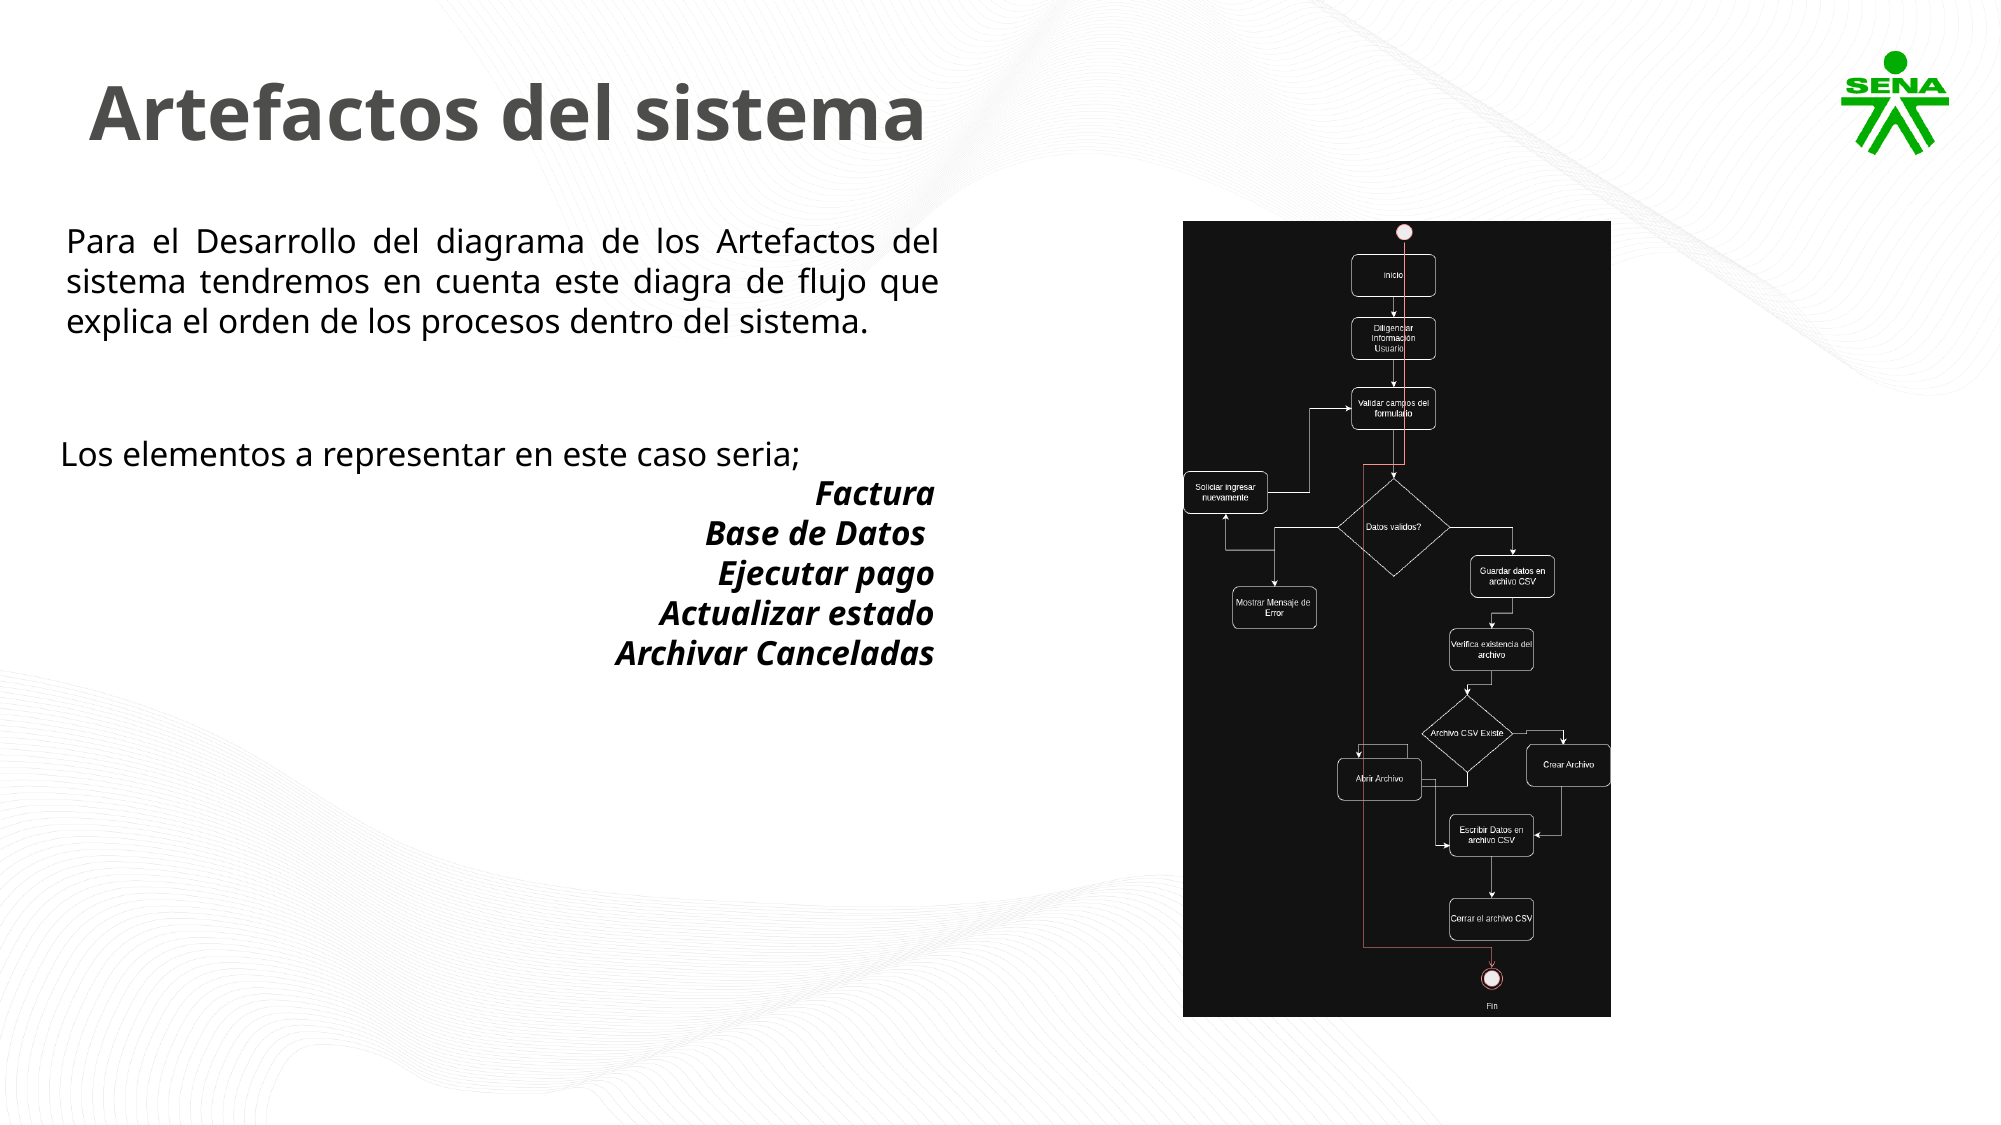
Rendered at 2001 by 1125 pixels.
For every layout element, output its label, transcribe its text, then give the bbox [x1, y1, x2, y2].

text_box Para el Desarrollo del diagrama de los Artefactos del sistema tendremos en cuenta este diagra de flujo que explica el orden de los procesos dentro del sistema. [51, 212, 956, 348]
picture [0, 0, 2001, 1125]
text_box Los elementos a representar en este caso seria; Factura Base de Datos Ejecutar pago Actualizar estado Archivar Canceladas [45, 425, 950, 680]
text_box Artefactos del sistema [74, 68, 1685, 190]
